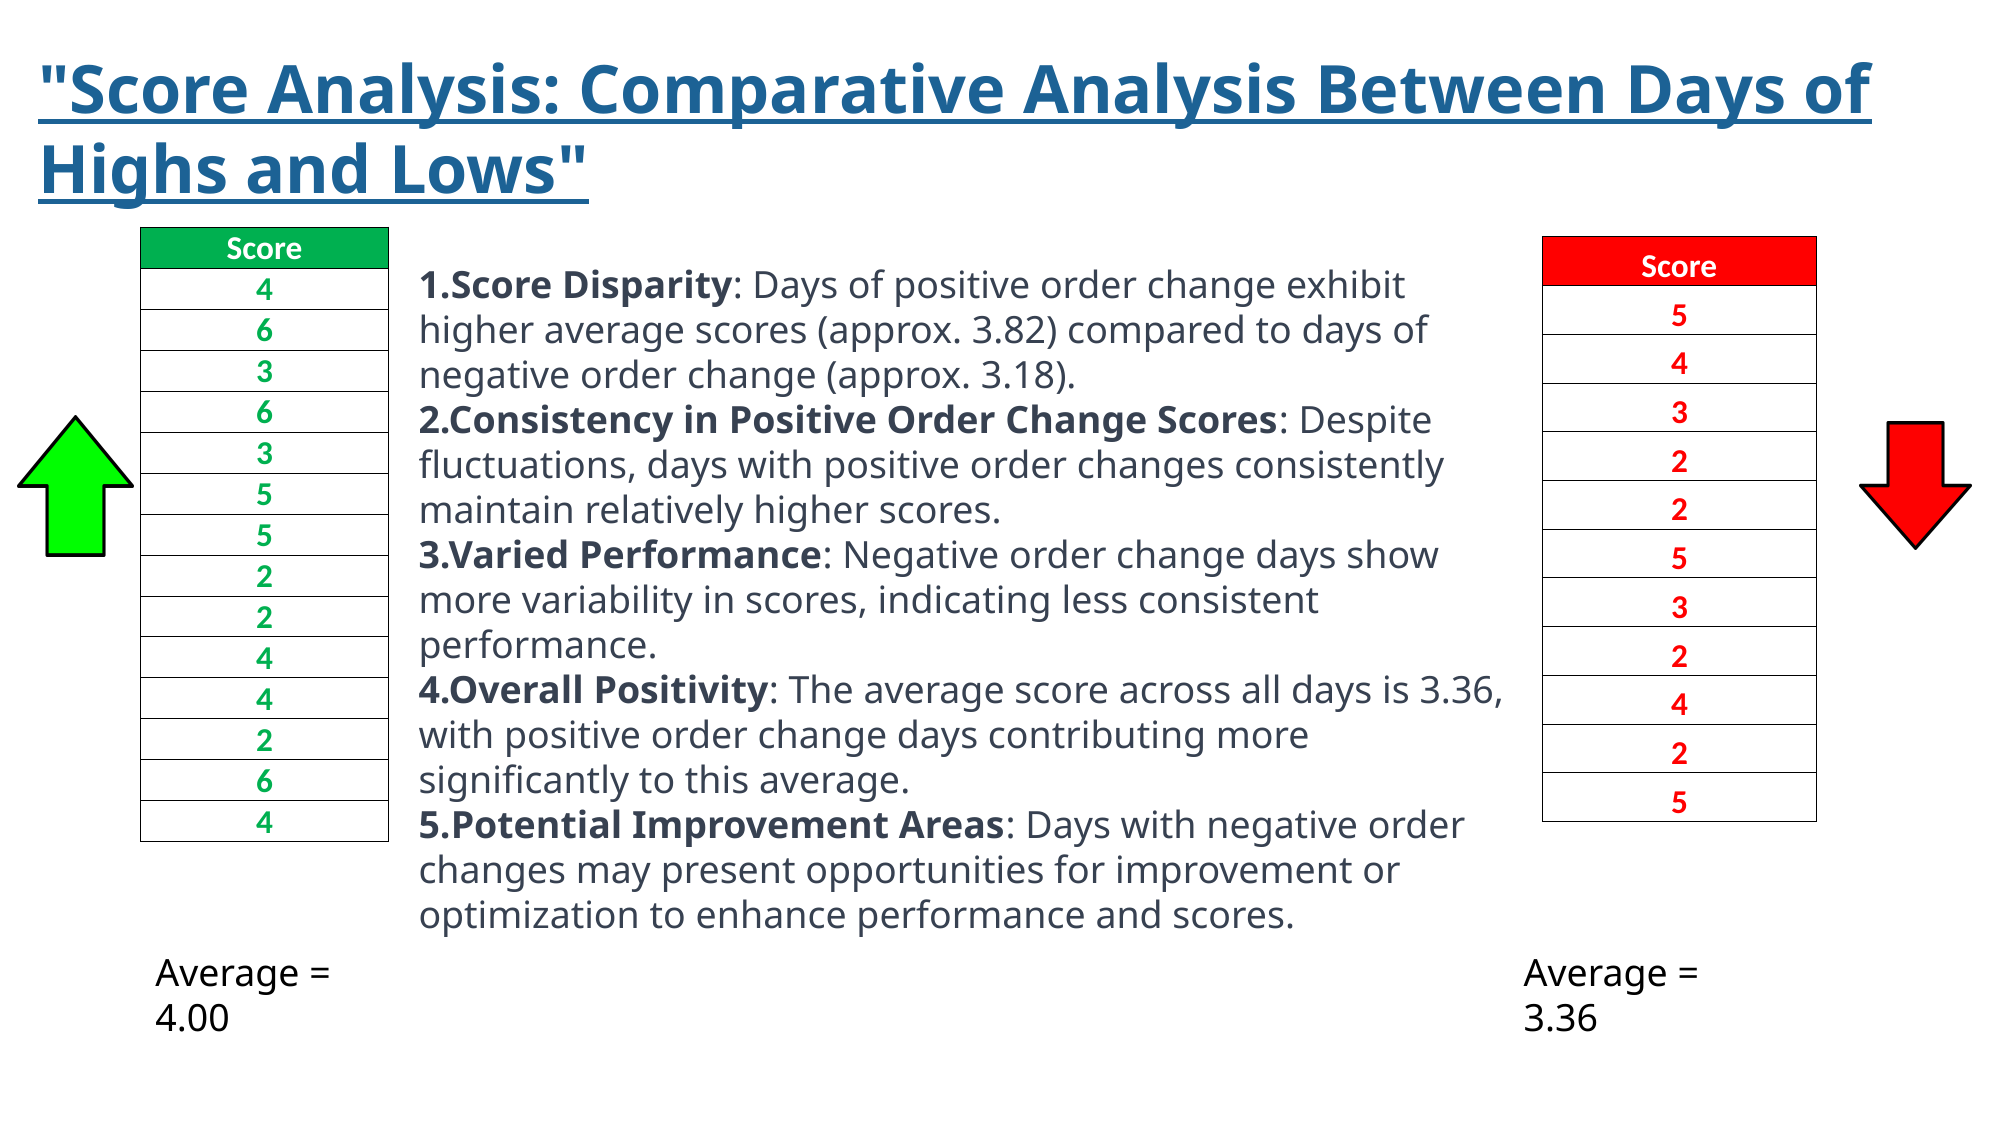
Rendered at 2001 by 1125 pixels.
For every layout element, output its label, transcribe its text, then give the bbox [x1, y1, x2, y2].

table_cell 5 [141, 474, 388, 514]
table_cell 4 [141, 801, 388, 841]
table_cell 2 [1543, 627, 1816, 675]
table_cell 5 [141, 515, 388, 555]
table_cell 6 [141, 760, 388, 800]
table_cell 2 [1543, 432, 1816, 480]
table_cell 2 [141, 556, 388, 596]
table_cell 2 [1543, 481, 1816, 529]
table_cell 2 [141, 719, 388, 759]
table_header Score [141, 228, 388, 268]
table_cell 2 [141, 597, 388, 636]
table_cell 4 [1543, 335, 1816, 383]
table_cell 6 [141, 392, 388, 432]
table_cell 4 [1543, 676, 1816, 724]
table_cell 2 [1543, 725, 1816, 772]
table_cell 6 [141, 310, 388, 350]
table_cell 5 [1543, 773, 1816, 821]
text_box Average = 4.00 [140, 941, 406, 1047]
table_cell 5 [1543, 530, 1816, 577]
text_box Average = 3.36 [1509, 941, 1784, 1047]
table_cell 4 [141, 637, 388, 677]
picture [1858, 421, 1973, 551]
table_cell 3 [141, 351, 388, 391]
text_box 1.Score Disparity: Days of positive order change exhibit higher average scores (approx. 3.82) compared to days of negative order change (approx. 3.18). 2.Consistency in Positive Order Change Scores: Despite fluctuations, days with positive order changes consistently maintain relatively higher scores. 3.Varied Performance: Negative order change days show more variability in scores, indicating less consistent performance. 4.Overall Positivity: The average score across all days is 3.36, with positive order change days contributing more significantly to this average. 5.Potential Improvement Areas: Days with negative order changes may present opportunities for improvement or optimization to enhance performance and scores. [403, 253, 1536, 944]
table_cell 4 [141, 678, 388, 718]
table_cell 4 [141, 269, 388, 309]
table_cell 3 [141, 433, 388, 473]
picture [16, 414, 135, 558]
table_header Score [1543, 237, 1816, 285]
table_cell 3 [1543, 384, 1816, 431]
table_cell 5 [1543, 286, 1816, 334]
table_cell 3 [1543, 578, 1816, 626]
text_box "Score Analysis: Comparative Analysis Between Days of Highs and Lows" [23, 39, 1932, 215]
